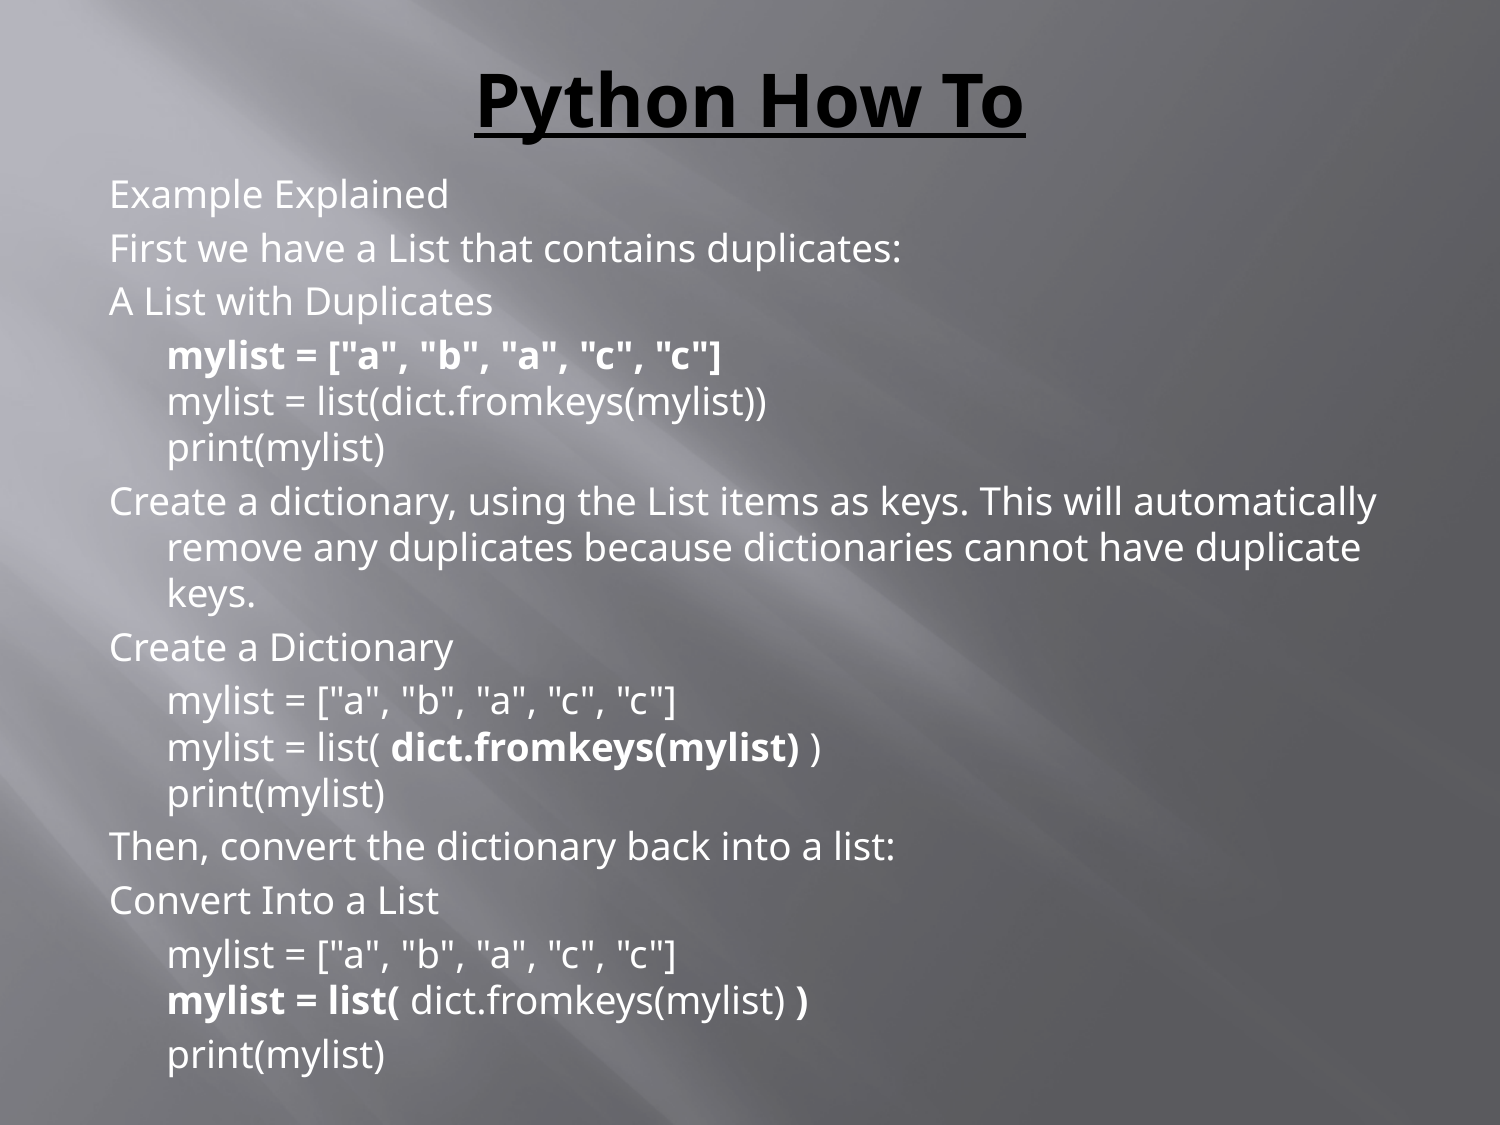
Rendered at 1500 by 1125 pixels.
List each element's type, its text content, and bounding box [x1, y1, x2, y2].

list Example Explained First we have a List that contains duplicates: A List with Duplicates mylist = ["a", "b", "a", "c", "c"] mylist = list(dict.fromkeys(mylist)) print(mylist) Create a dictionary, using the List items as keys. This will automatically remove any duplicates because dictionaries cannot have duplicate keys. Create a Dictionary mylist = ["a", "b", "a", "c", "c"] mylist = list( dict.fromkeys(mylist) ) print(mylist) Then, convert the dictionary back into a list: Convert Into a List mylist = ["a", "b", "a", "c", "c"] mylist = list( dict.fromkeys(mylist) ) print(mylist) [75, 162, 1425, 1088]
title Python How To [75, 45, 1425, 150]
